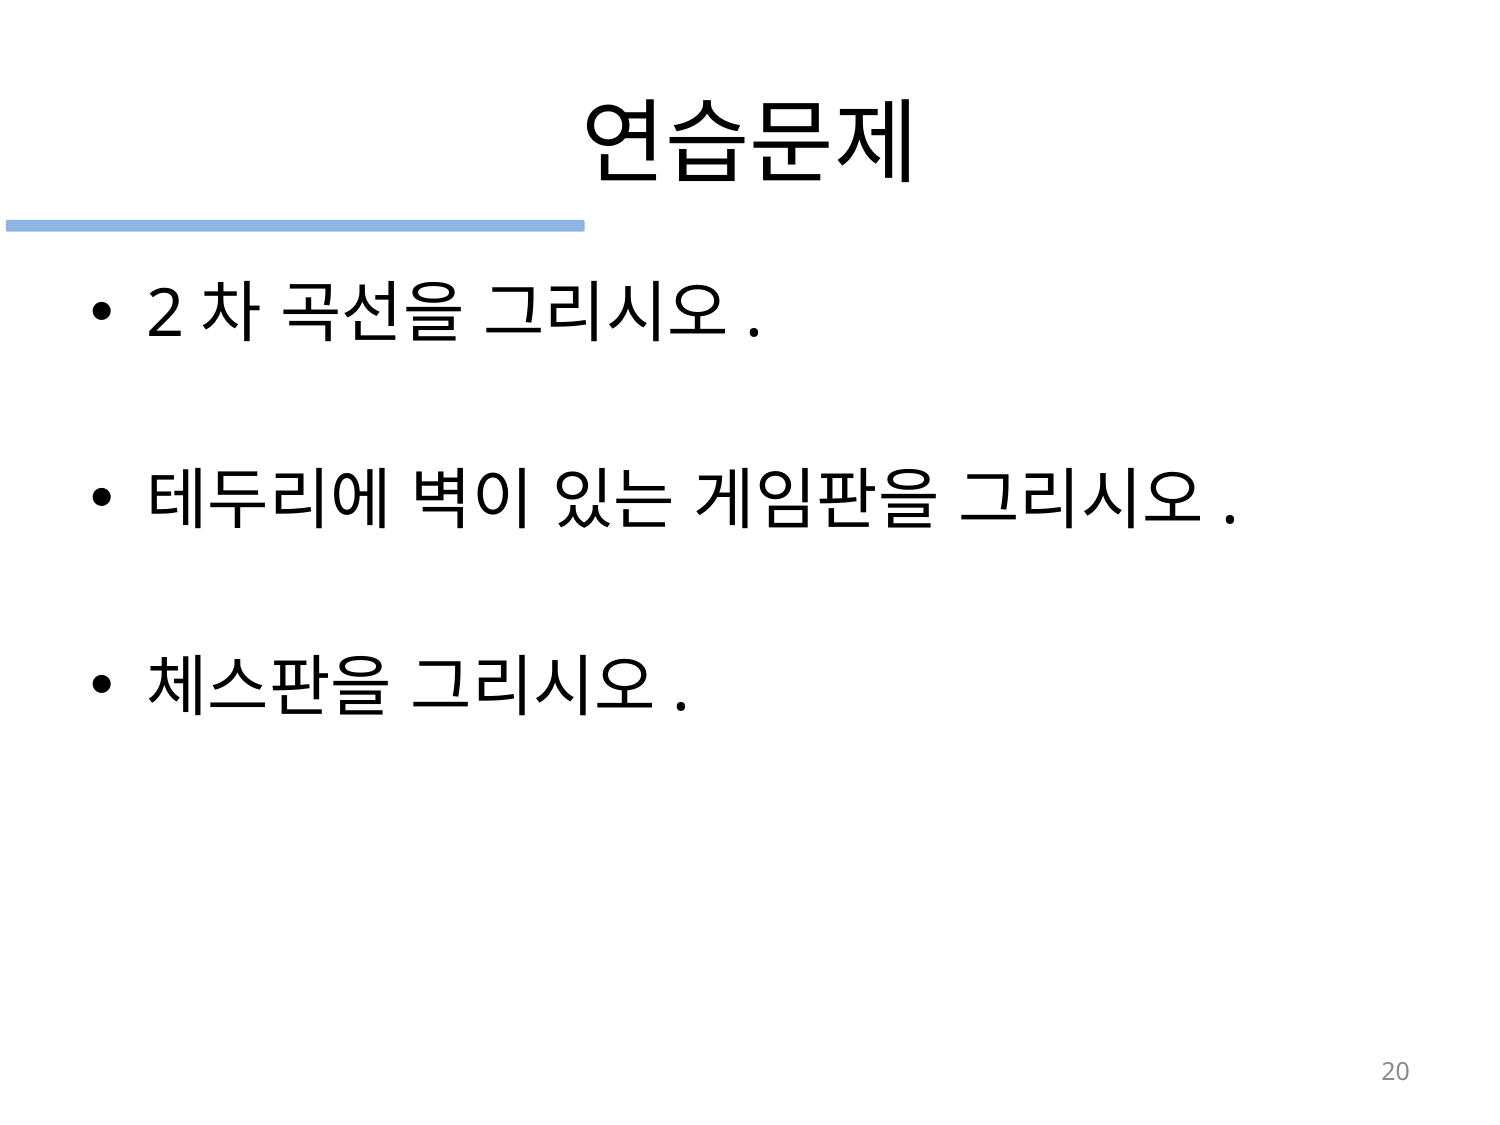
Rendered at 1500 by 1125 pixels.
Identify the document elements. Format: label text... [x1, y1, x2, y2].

title 연습문제 [75, 45, 1425, 233]
text_box [3, 217, 587, 234]
slide_number 20 [1074, 1042, 1425, 1103]
list 2차 곡선을 그리시오. 테두리에 벽이 있는 게임판을 그리시오. 체스판을 그리시오. [75, 262, 1425, 1005]
